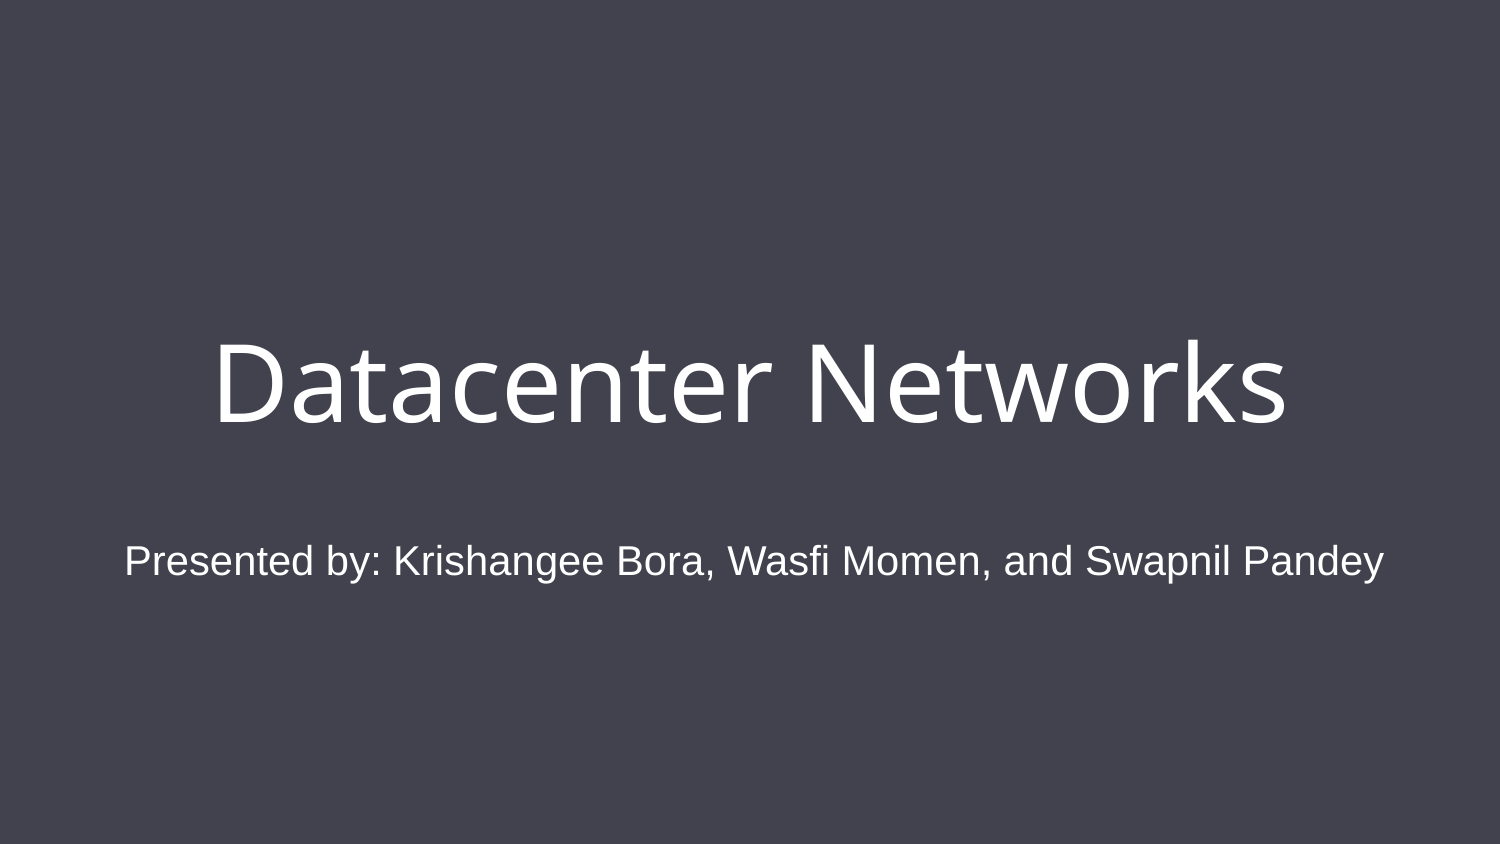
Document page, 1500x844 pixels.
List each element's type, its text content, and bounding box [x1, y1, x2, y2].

subtitle Presented by: Krishangee Bora, Wasfi Momen, and Swapnil Pandey [51, 518, 1470, 683]
title Datacenter Networks [51, 122, 1449, 459]
